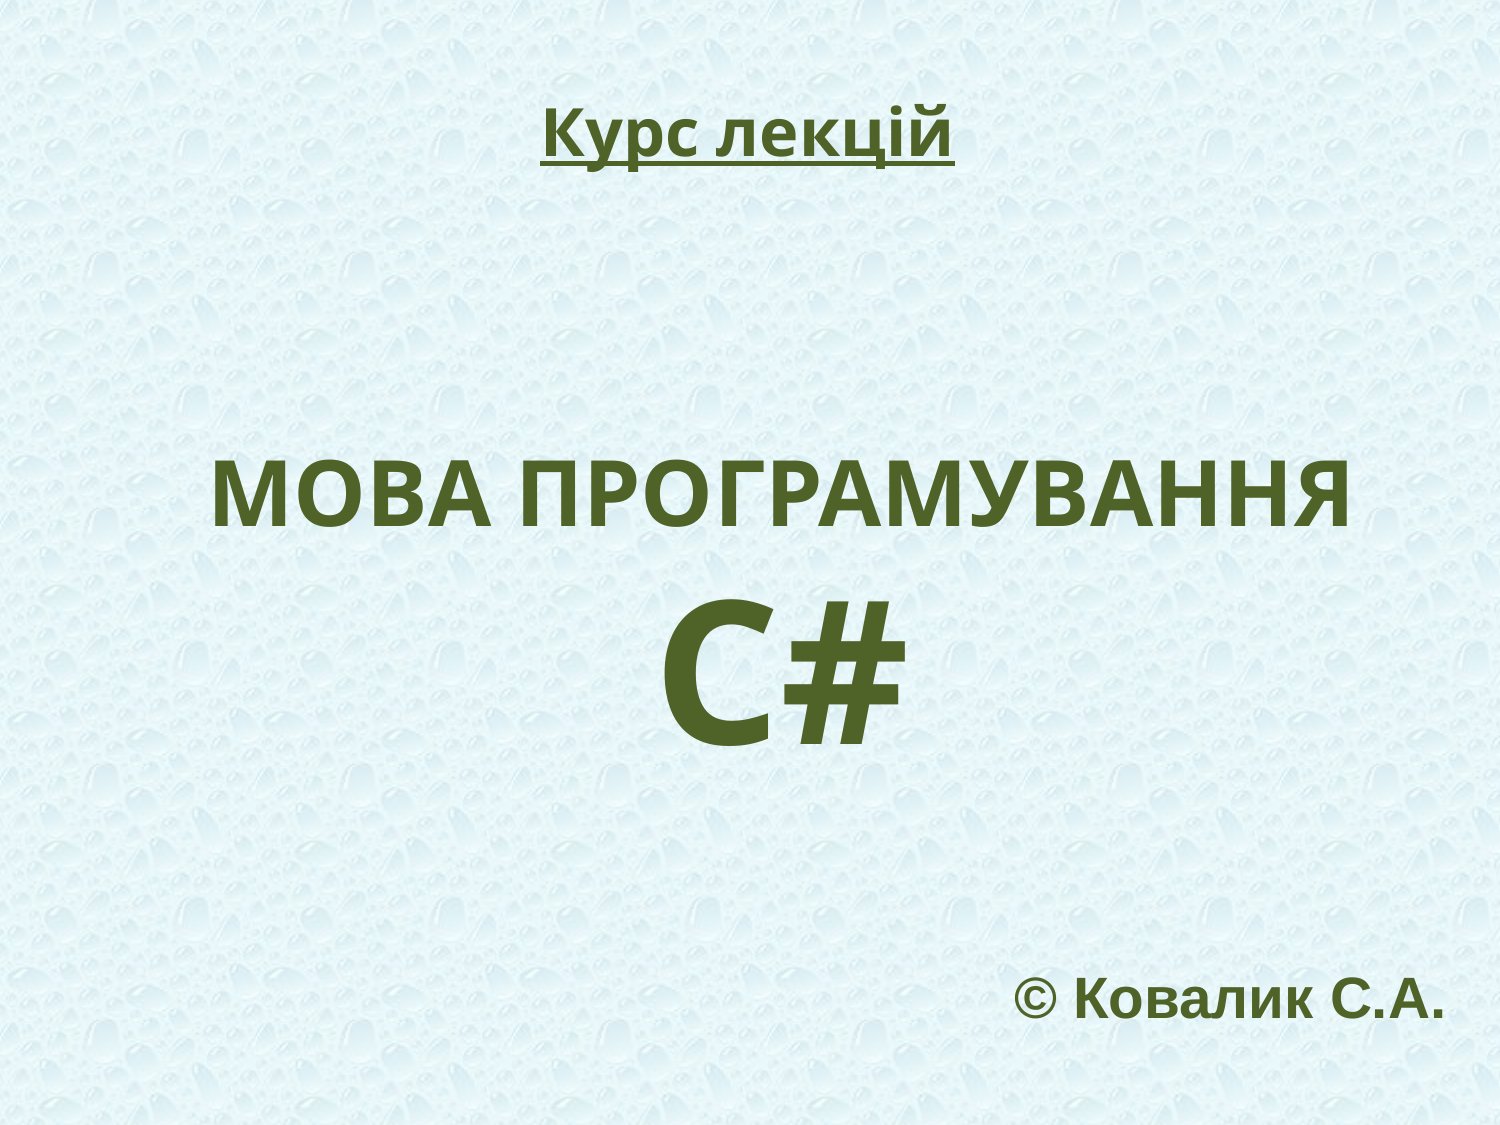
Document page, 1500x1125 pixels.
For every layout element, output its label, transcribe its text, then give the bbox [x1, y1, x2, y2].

text_box © Ковалик С.А. [927, 952, 1462, 1093]
title МОВА ПРОГРАМУВАННЯ C# [105, 386, 1458, 832]
subtitle Курс лекцій [222, 82, 1273, 293]
